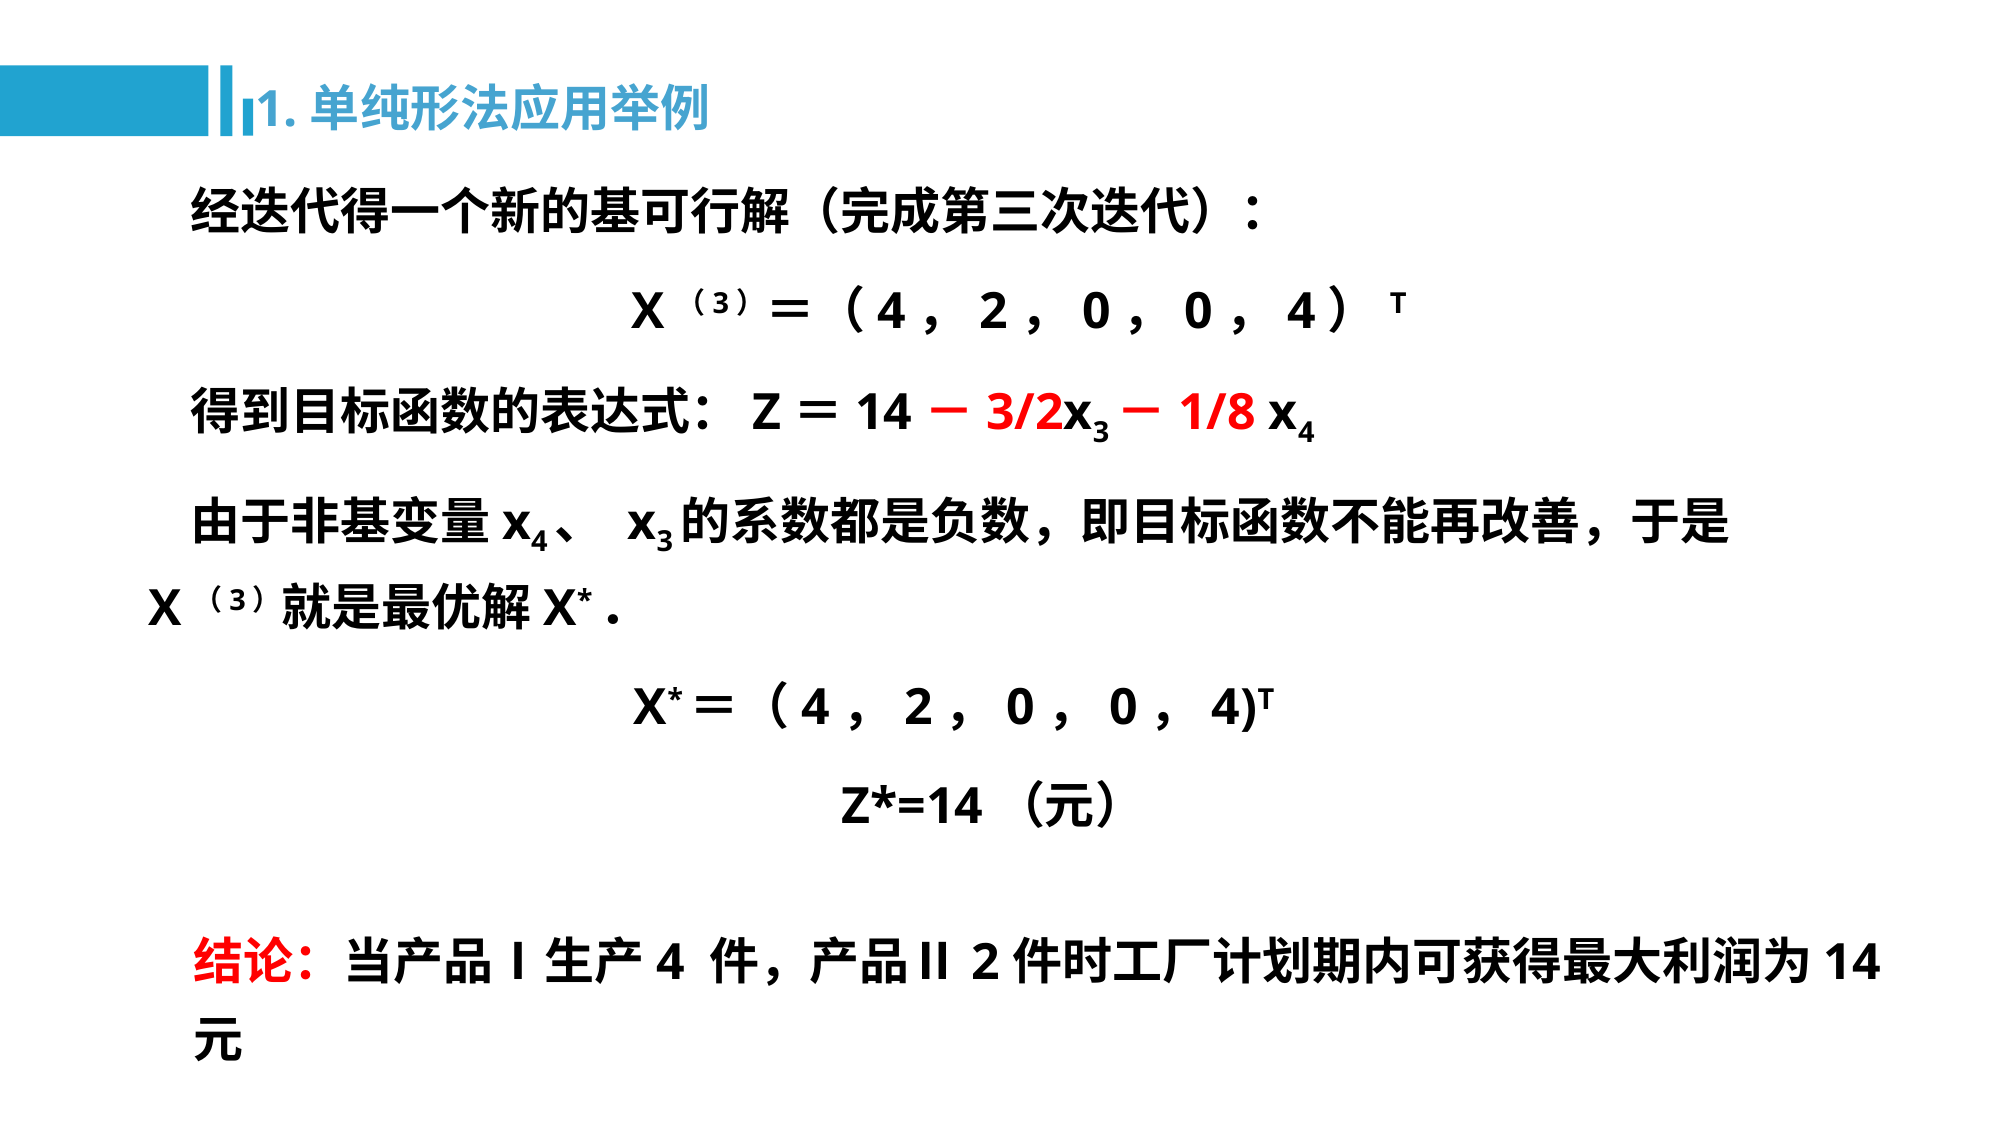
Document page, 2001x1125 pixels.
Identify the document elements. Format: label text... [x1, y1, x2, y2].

text_box [219, 64, 233, 137]
list 经迭代得一个新的基可行解（完成第三次迭代）： X（3）＝（4，2，0，0，4）T 得到目标函数的表达式：Z＝14－3/2x3－1/8 x4 由于非基变量x4、 x3的系数都是负数，即目标函数不能再改善，于是X（3）就是最优解X*． X*＝（4，2，0，0，4)T Z*=14（元） [95, 154, 1891, 1094]
text_box [0, 64, 209, 137]
text_box 1.单纯形法应用举例 [240, 38, 725, 144]
text_box [242, 98, 254, 137]
text_box 结论：当产品Ⅰ生产4 件，产品Ⅱ2件时工厂计划期内可获得最大利润为14元 [104, 904, 1911, 1075]
